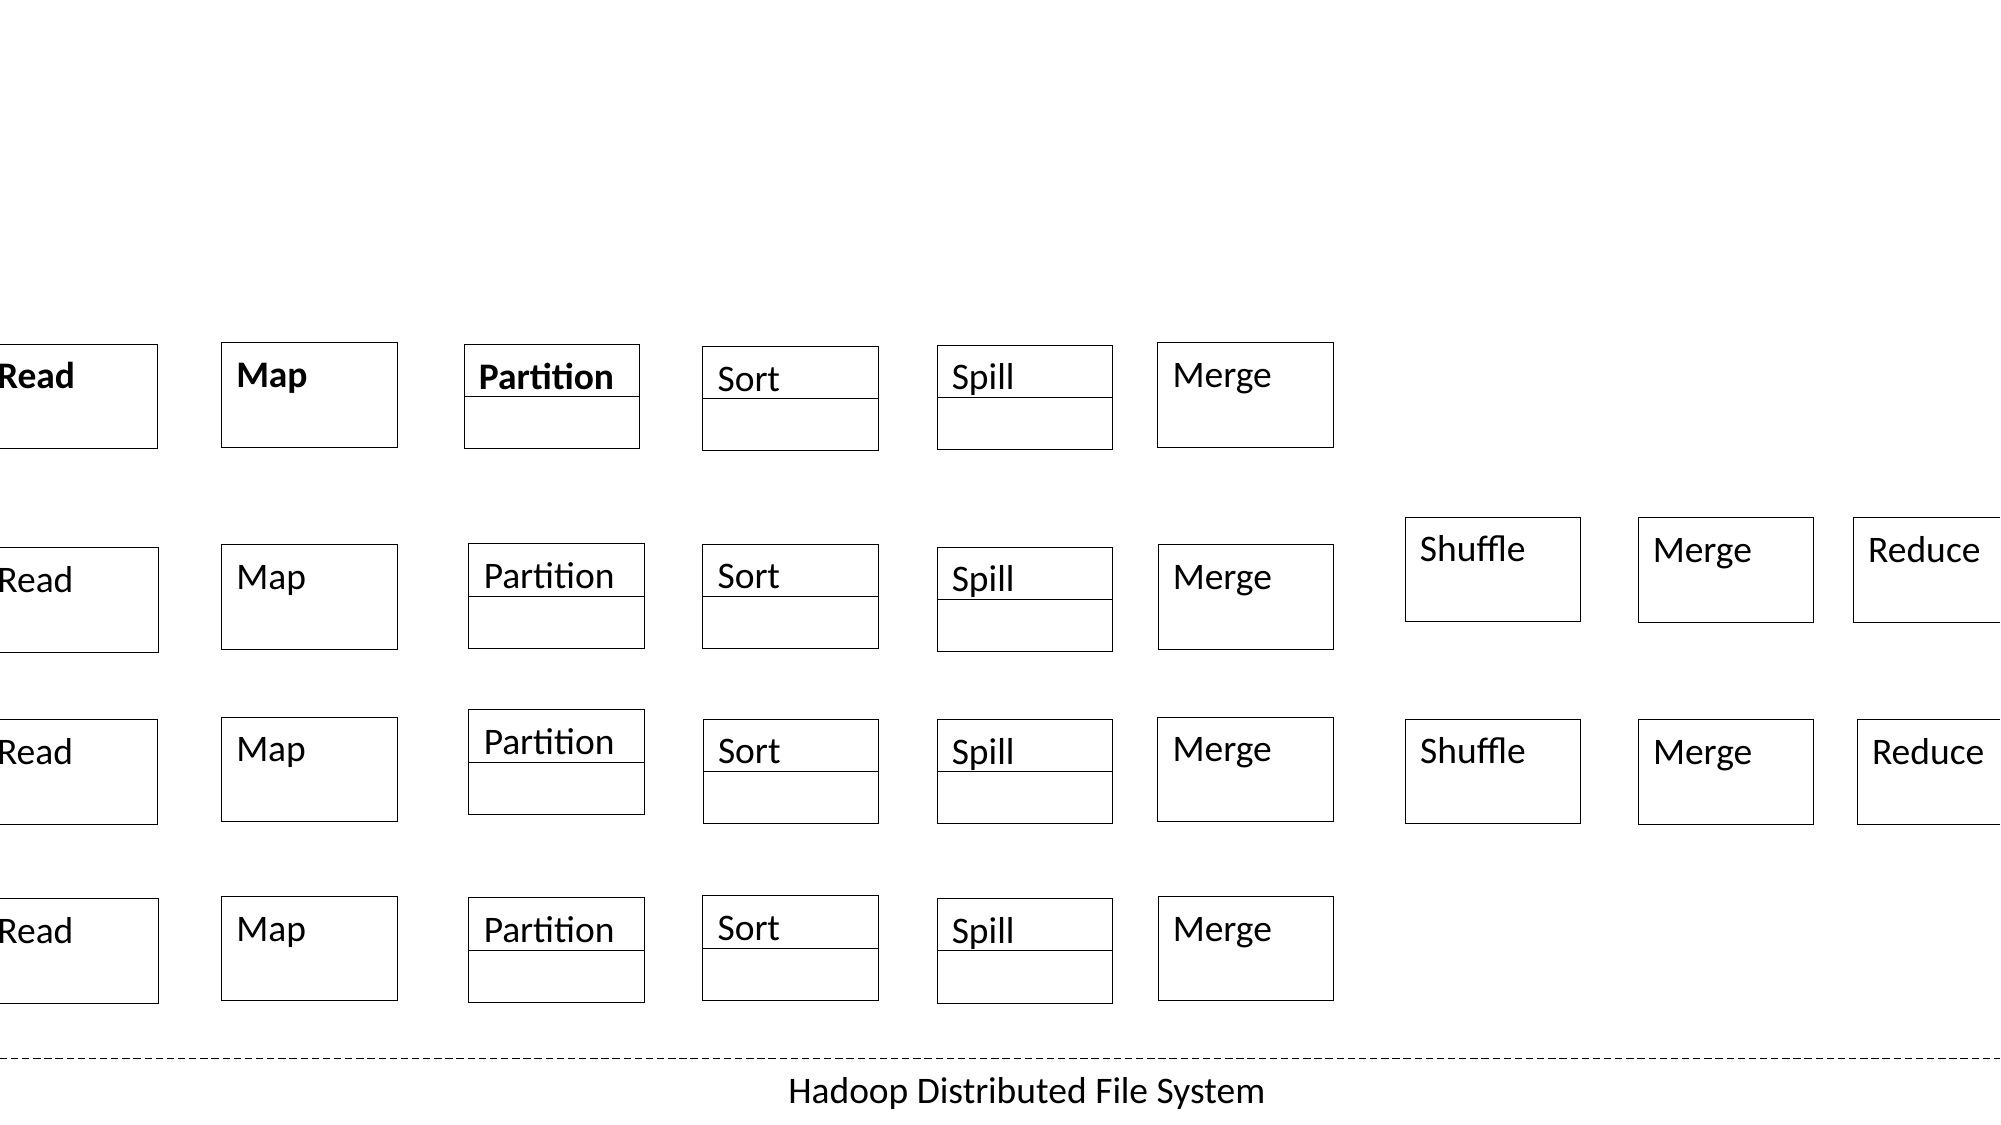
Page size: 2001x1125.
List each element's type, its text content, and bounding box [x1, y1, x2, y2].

text_box Sort [702, 400, 879, 451]
text_box Spill [937, 399, 1113, 450]
text_box Sort [702, 950, 879, 1001]
text_box Reduce [1853, 517, 2000, 623]
text_box Sort [702, 598, 879, 649]
text_box Sort [702, 346, 879, 399]
text_box Merge [1638, 719, 1814, 825]
text_box Sort [703, 719, 879, 771]
text_box Read [0, 719, 158, 825]
text_box Map [221, 544, 398, 650]
text_box Partition [468, 764, 645, 815]
text_box Spill [937, 601, 1113, 652]
text_box Spill [937, 898, 1113, 950]
text_box Hadoop Distributed File System [0, 1058, 2000, 1125]
text_box Partition [468, 709, 645, 762]
text_box Read [0, 547, 159, 653]
text_box Read [0, 344, 158, 449]
text_box Shuffle [1405, 517, 1581, 622]
text_box Partition [468, 952, 645, 1003]
text_box Partition [464, 344, 640, 396]
text_box Reduce [1857, 719, 2000, 825]
text_box Partition [468, 543, 645, 597]
text_box Merge [1158, 896, 1334, 1001]
text_box Sort [702, 895, 879, 948]
text_box Partition [464, 398, 640, 449]
text_box Shuffle [1405, 719, 1581, 824]
text_box Sort [702, 544, 879, 597]
text_box Merge [1157, 717, 1334, 822]
text_box Partition [468, 897, 645, 951]
text_box Spill [937, 952, 1113, 1004]
text_box Spill [937, 719, 1113, 771]
text_box Spill [937, 547, 1113, 599]
text_box Map [221, 342, 398, 448]
text_box Spill [937, 773, 1113, 824]
text_box Merge [1157, 342, 1334, 448]
text_box Map [221, 896, 398, 1001]
text_box Merge [1638, 517, 1814, 623]
text_box Read [0, 898, 159, 1004]
text_box Merge [1158, 544, 1334, 650]
text_box Spill [937, 345, 1113, 397]
text_box Map [221, 717, 398, 822]
text_box Partition [468, 598, 645, 649]
text_box Sort [703, 773, 879, 824]
